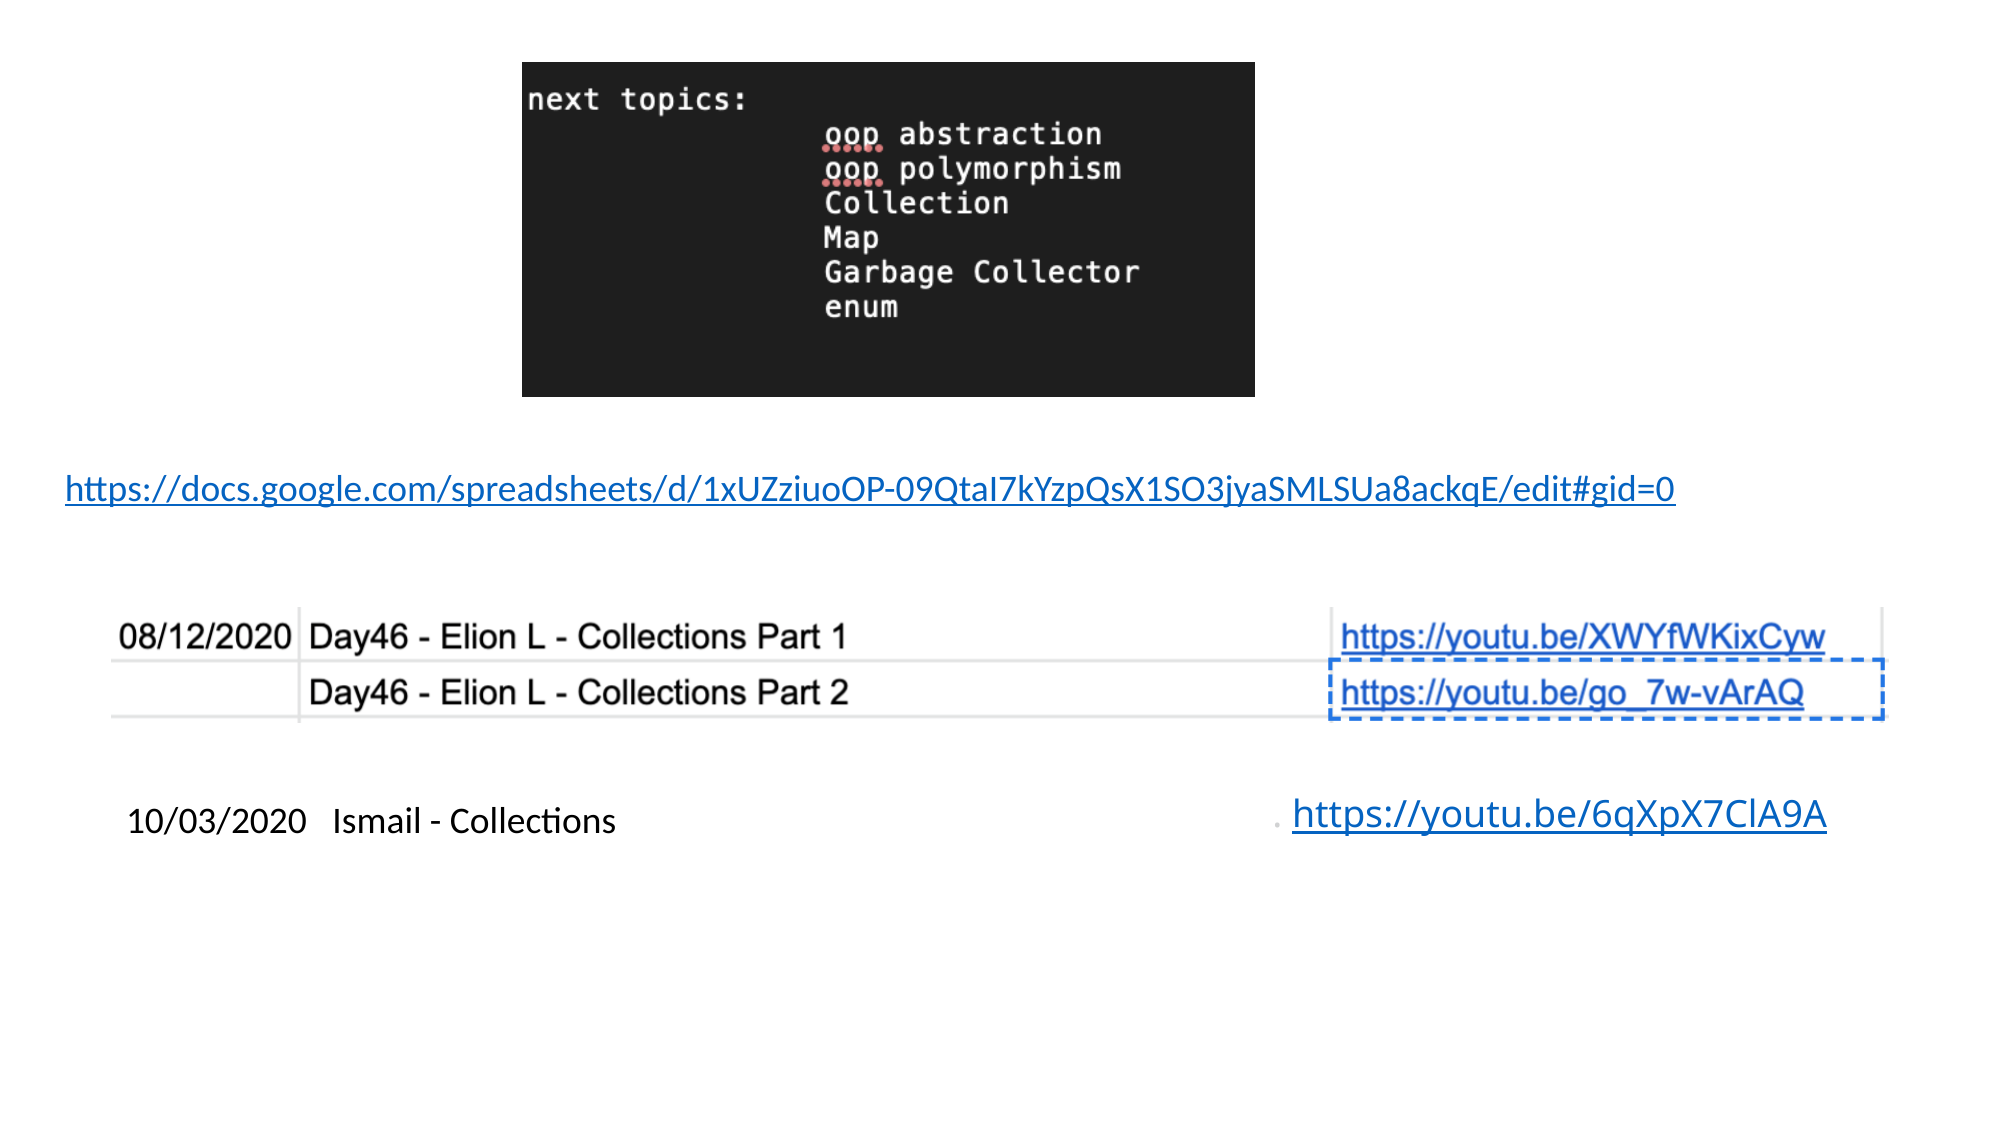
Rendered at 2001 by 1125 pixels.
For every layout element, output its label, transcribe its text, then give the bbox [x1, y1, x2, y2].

picture [521, 62, 1255, 397]
picture [111, 607, 1889, 723]
text_box https://docs.google.com/spreadsheets/d/1xUZziuoOP-09QtaI7kYzpQsX1SO3jyaSMLSUa8ackqE/edit#gid=0 [49, 456, 1898, 517]
text_box . https://youtu.be/6qXpX7ClA9A [1257, 783, 1843, 849]
text_box 10/03/2020 Ismail - Collections [111, 788, 1000, 849]
